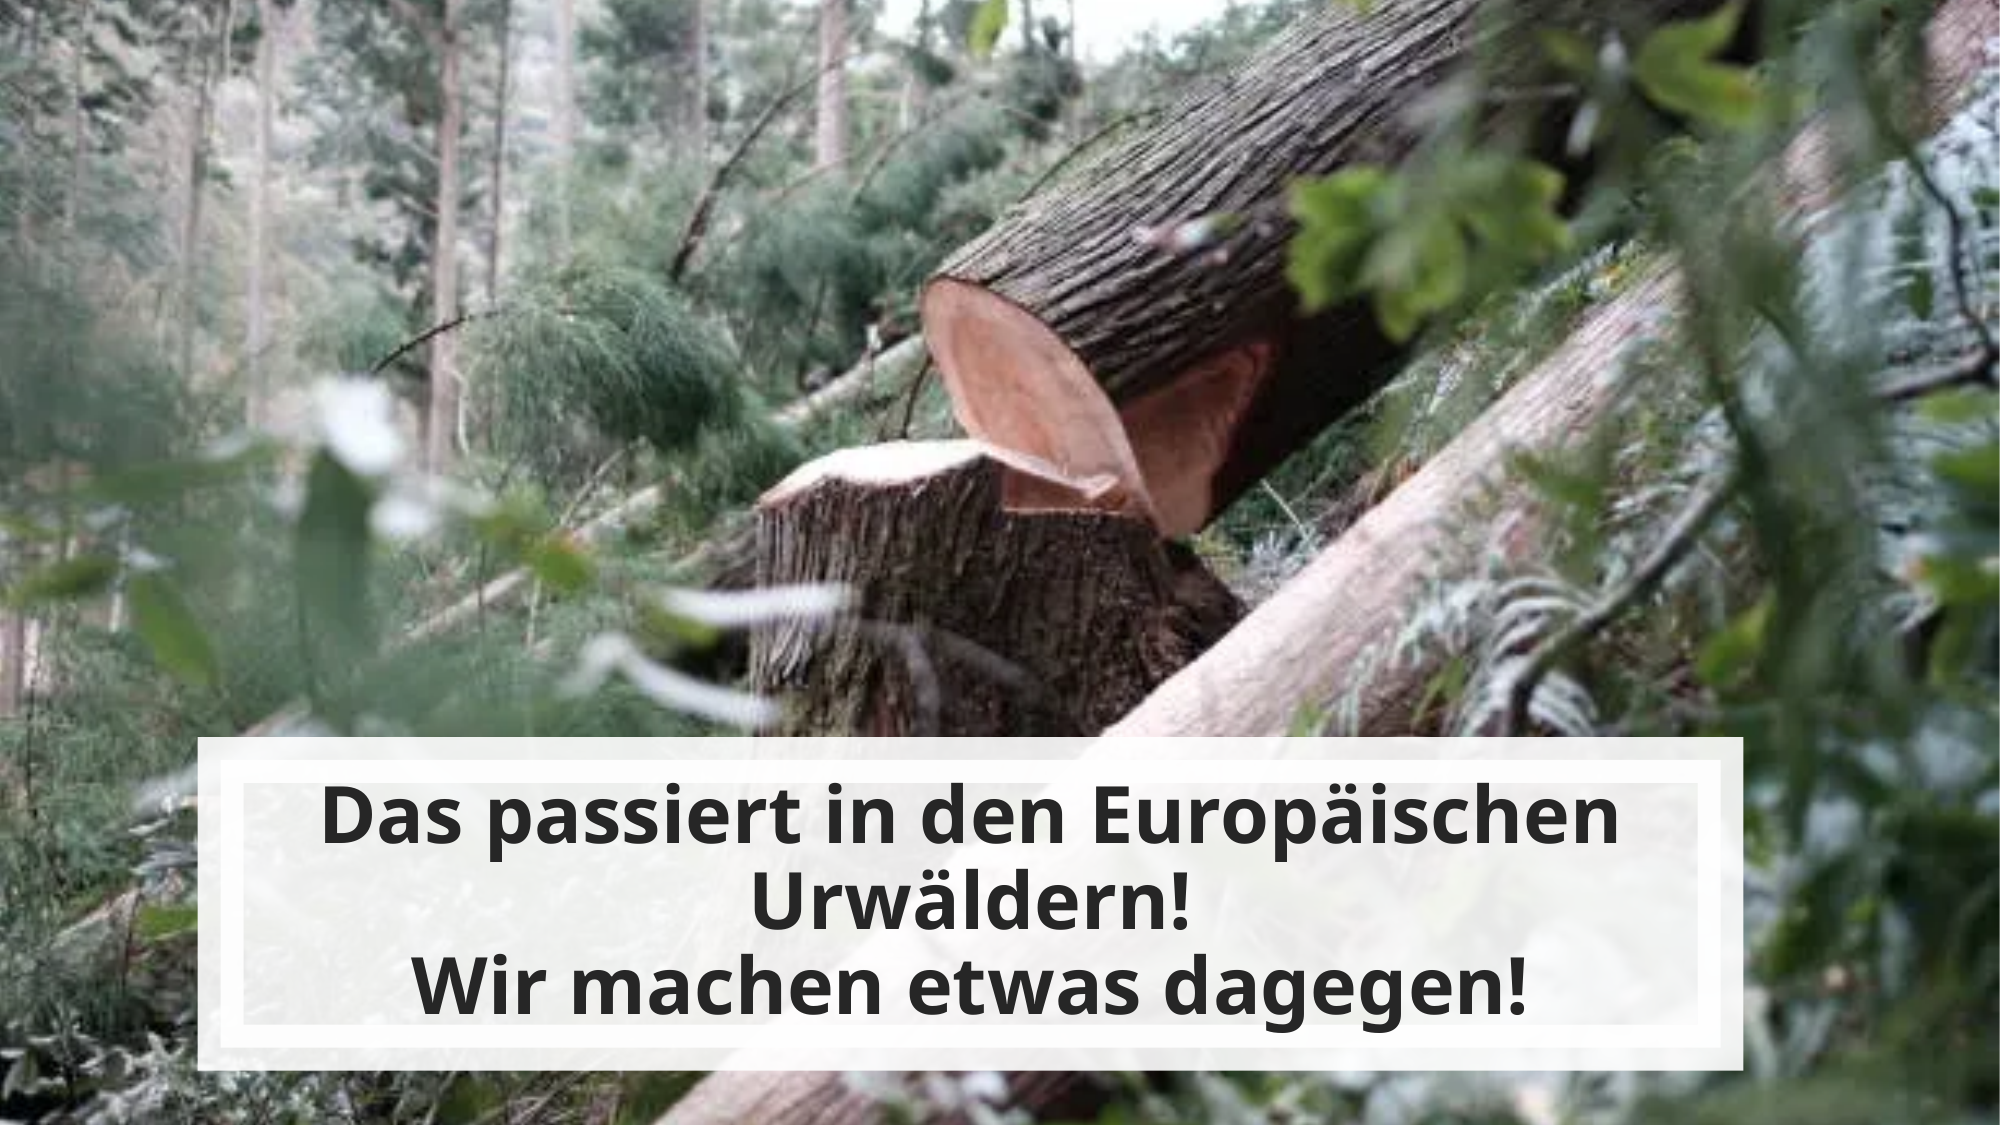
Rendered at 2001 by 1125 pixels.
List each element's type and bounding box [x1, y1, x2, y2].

list [0, 0, 2000, 1125]
